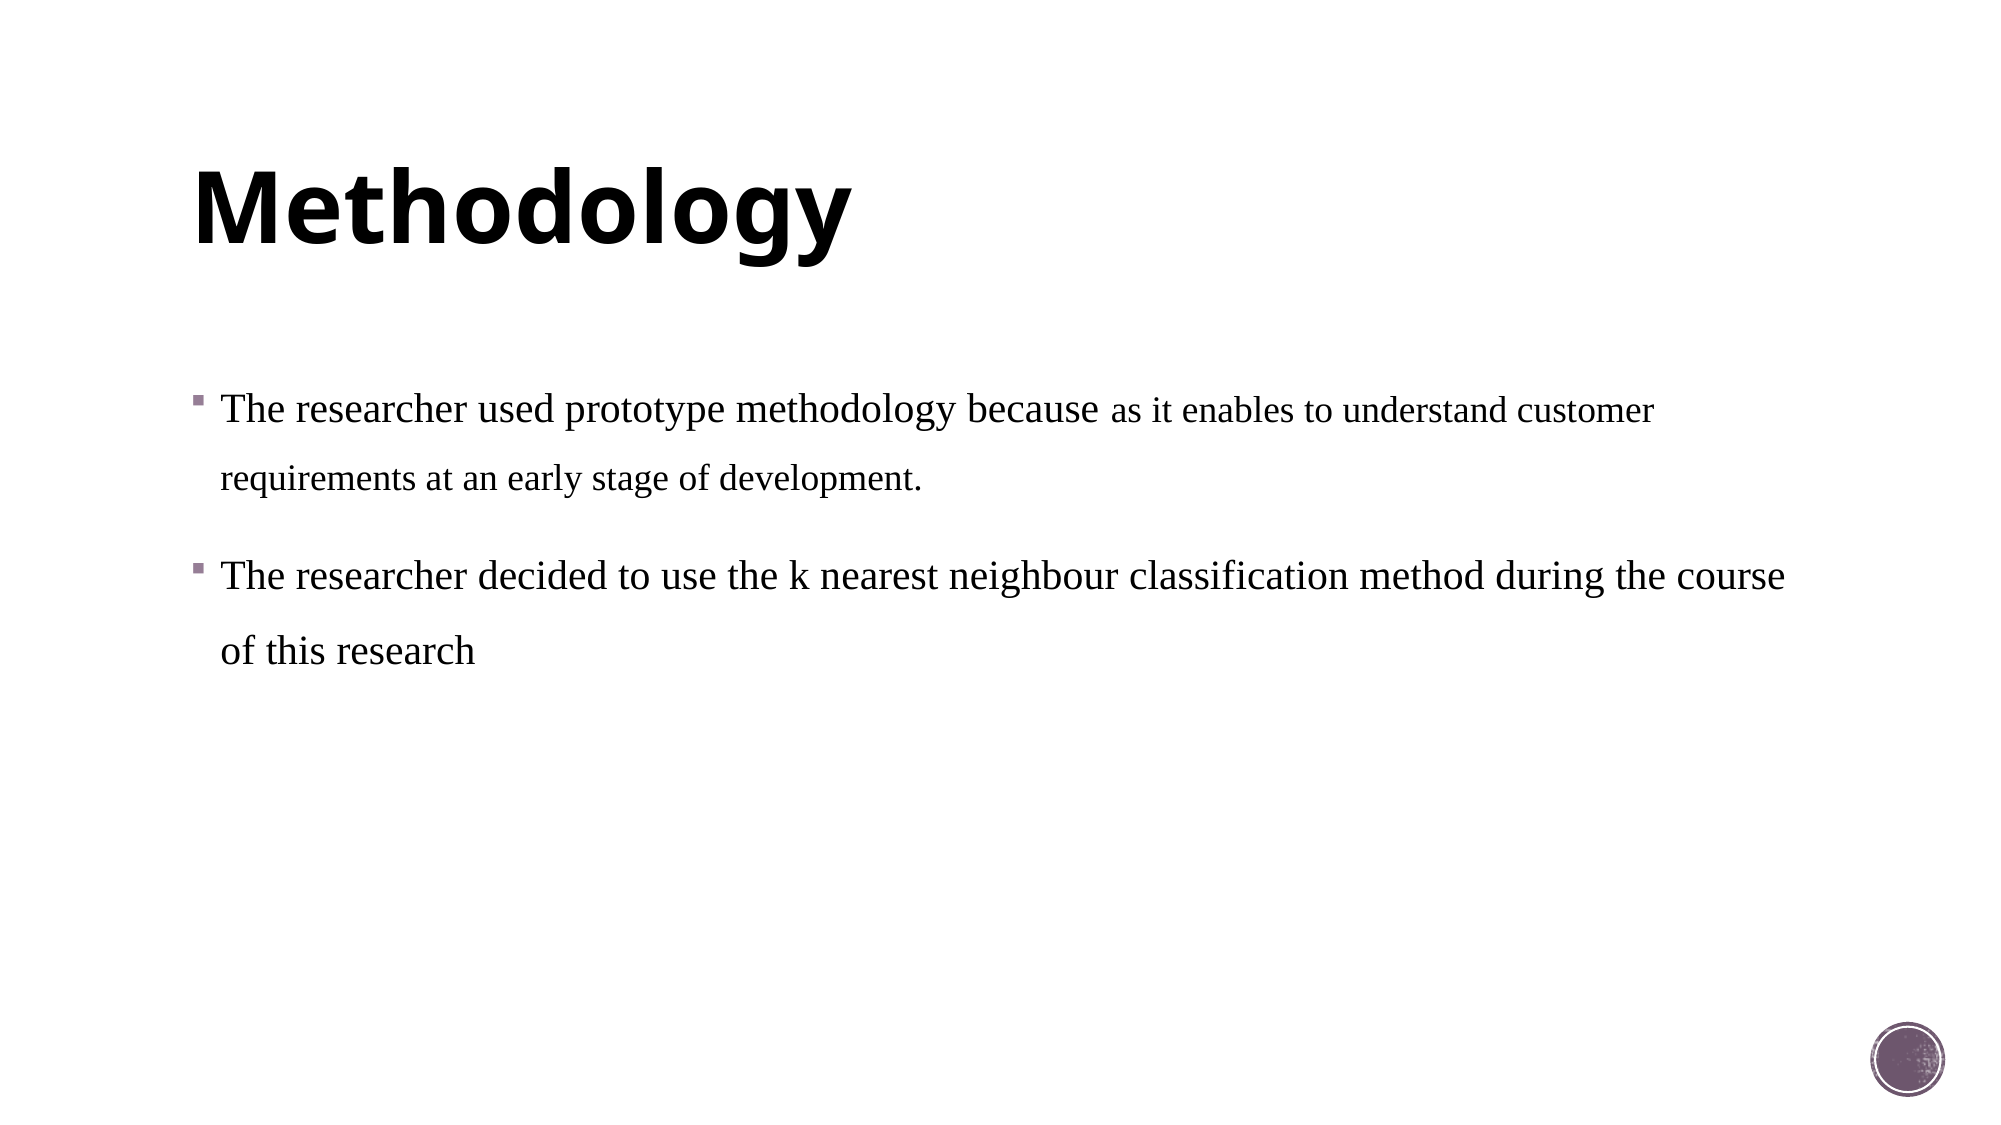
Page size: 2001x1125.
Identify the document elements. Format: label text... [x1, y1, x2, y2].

list The researcher used prototype methodology because as it enables to understand customer requirements at an early stage of development. The researcher decided to use the k nearest neighbour classification method during the course of this research [175, 348, 1826, 1013]
title Methodology [175, 79, 1826, 344]
